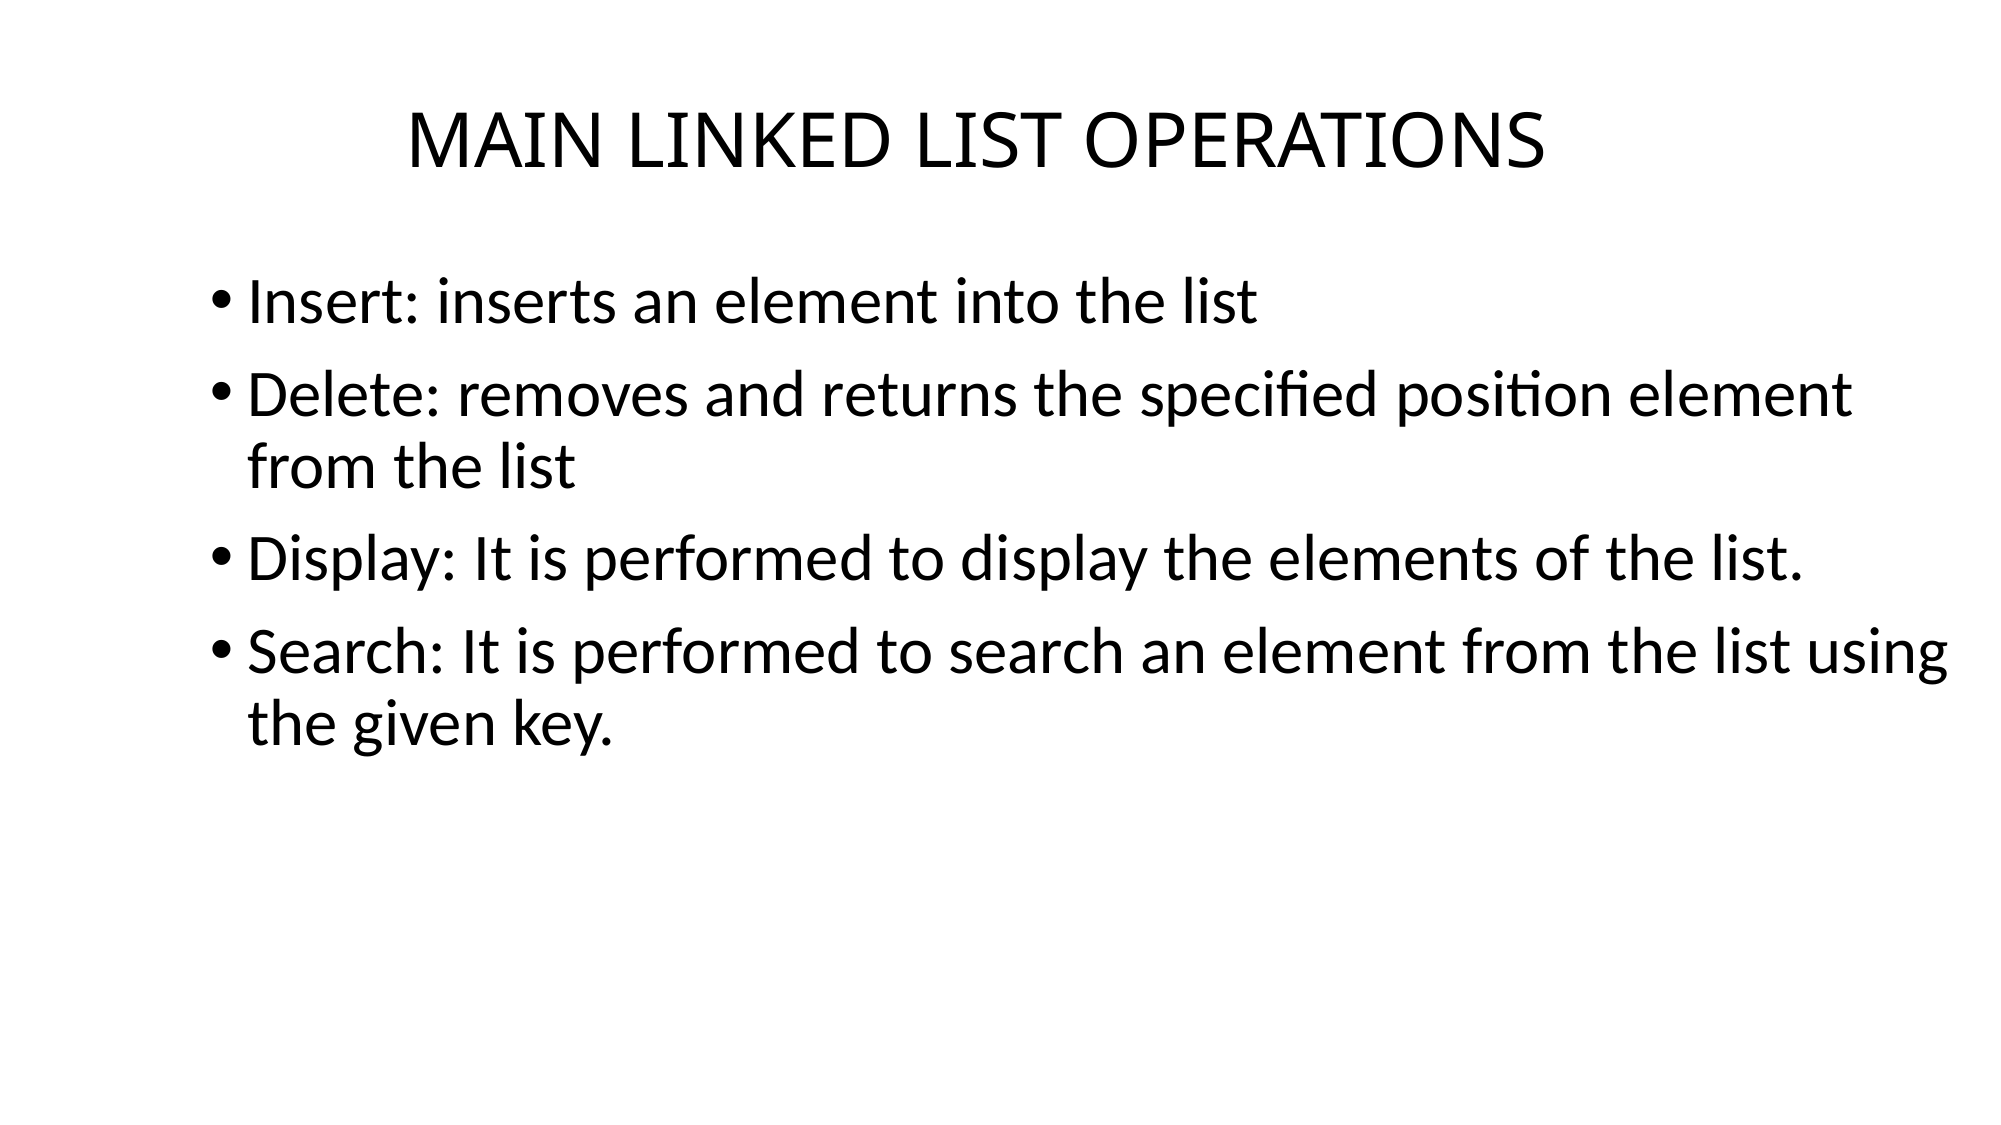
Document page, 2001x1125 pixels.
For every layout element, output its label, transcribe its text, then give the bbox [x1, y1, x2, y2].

list Insert: inserts an element into the list Delete: removes and returns the specified position element from the list Display: It is performed to display the elements of the list. Search: It is performed to search an element from the list using the given key. [194, 258, 1970, 716]
title MAIN LINKED LIST OPERATIONS [390, 93, 1747, 193]
